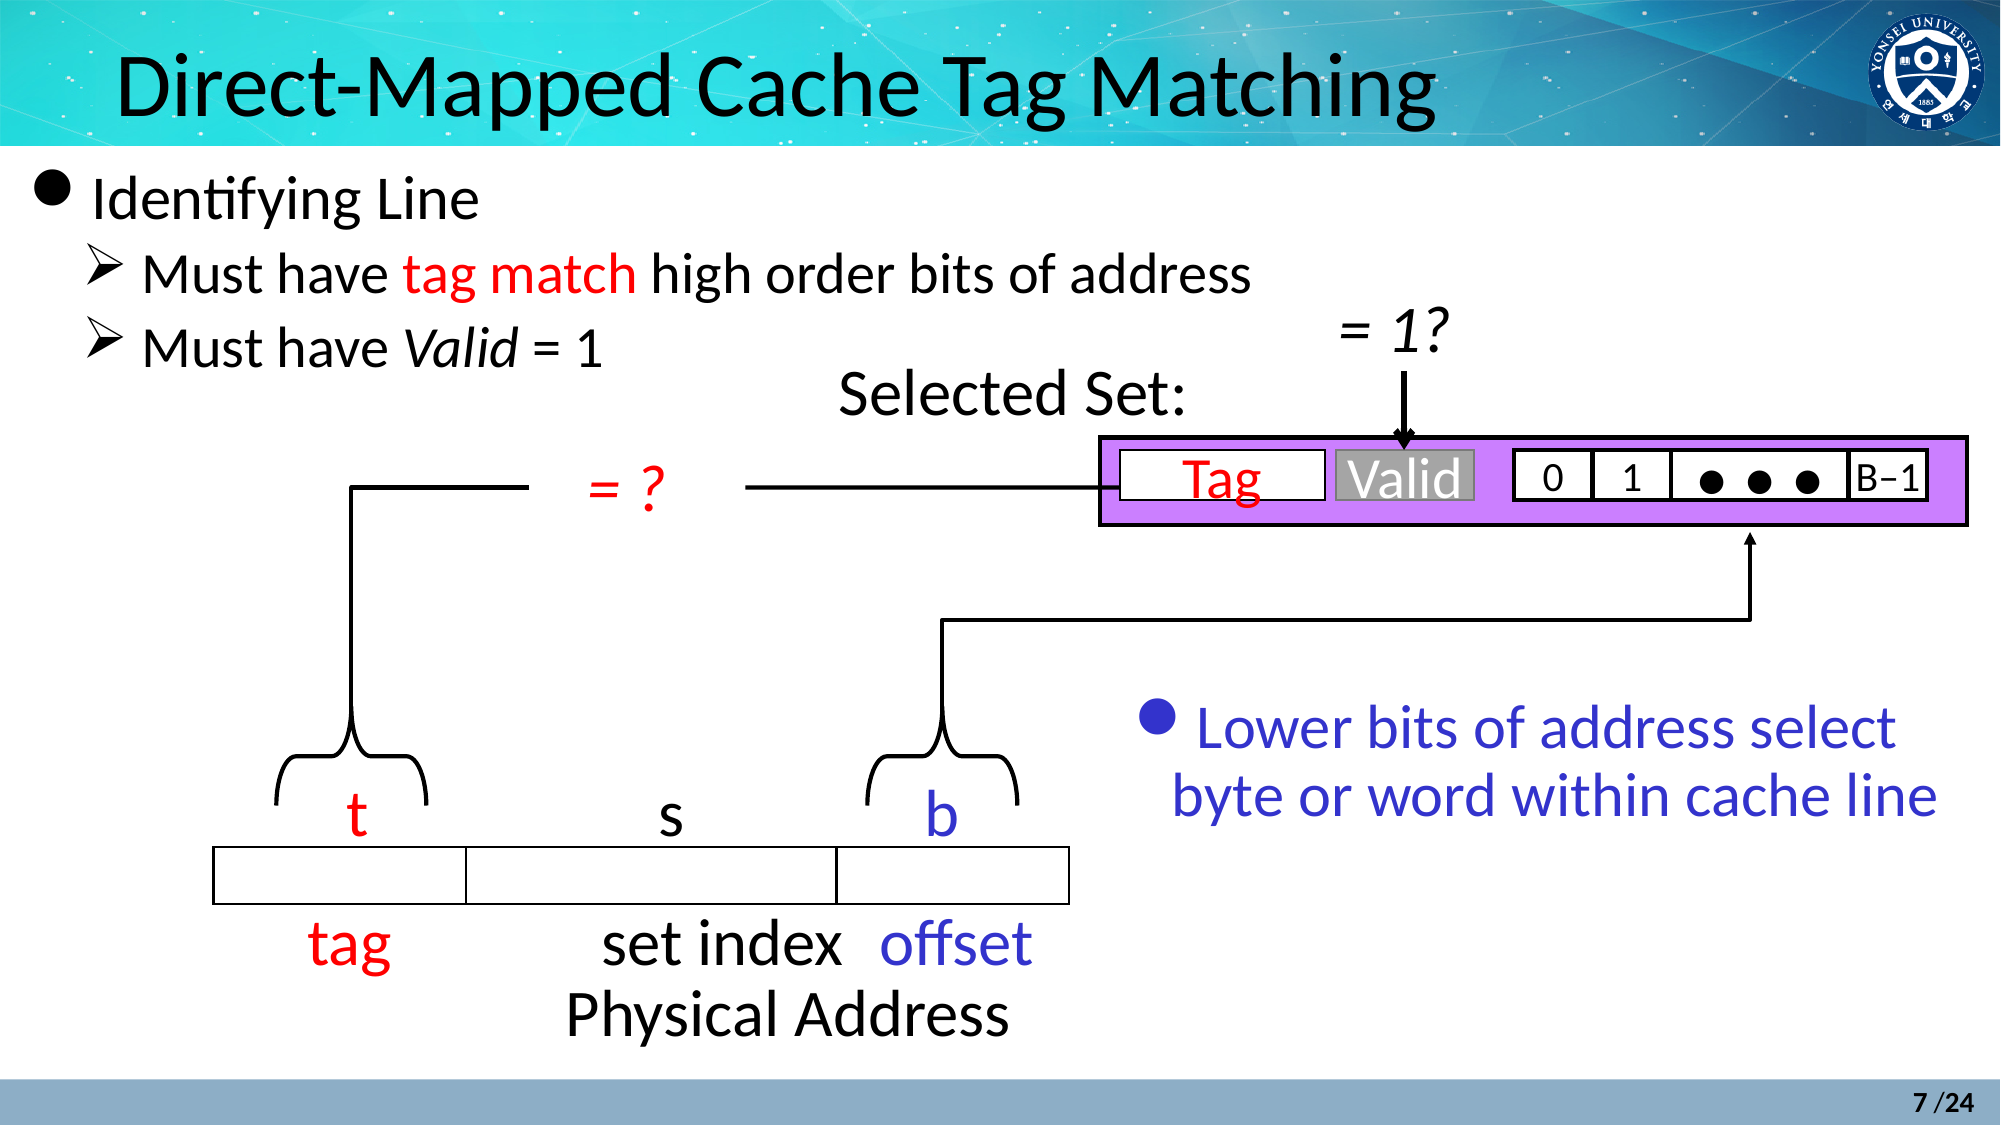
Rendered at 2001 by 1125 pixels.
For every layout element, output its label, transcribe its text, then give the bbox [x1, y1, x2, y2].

slide_number 7 [1845, 1076, 1943, 1125]
picture [0, 0, 2001, 168]
title Direct-Mapped Cache Tag Matching [100, 29, 1901, 123]
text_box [213, 278, 1987, 1059]
list Identifying Line Must have tag match high order bits of address Must have Valid = 1 [14, 158, 1815, 979]
